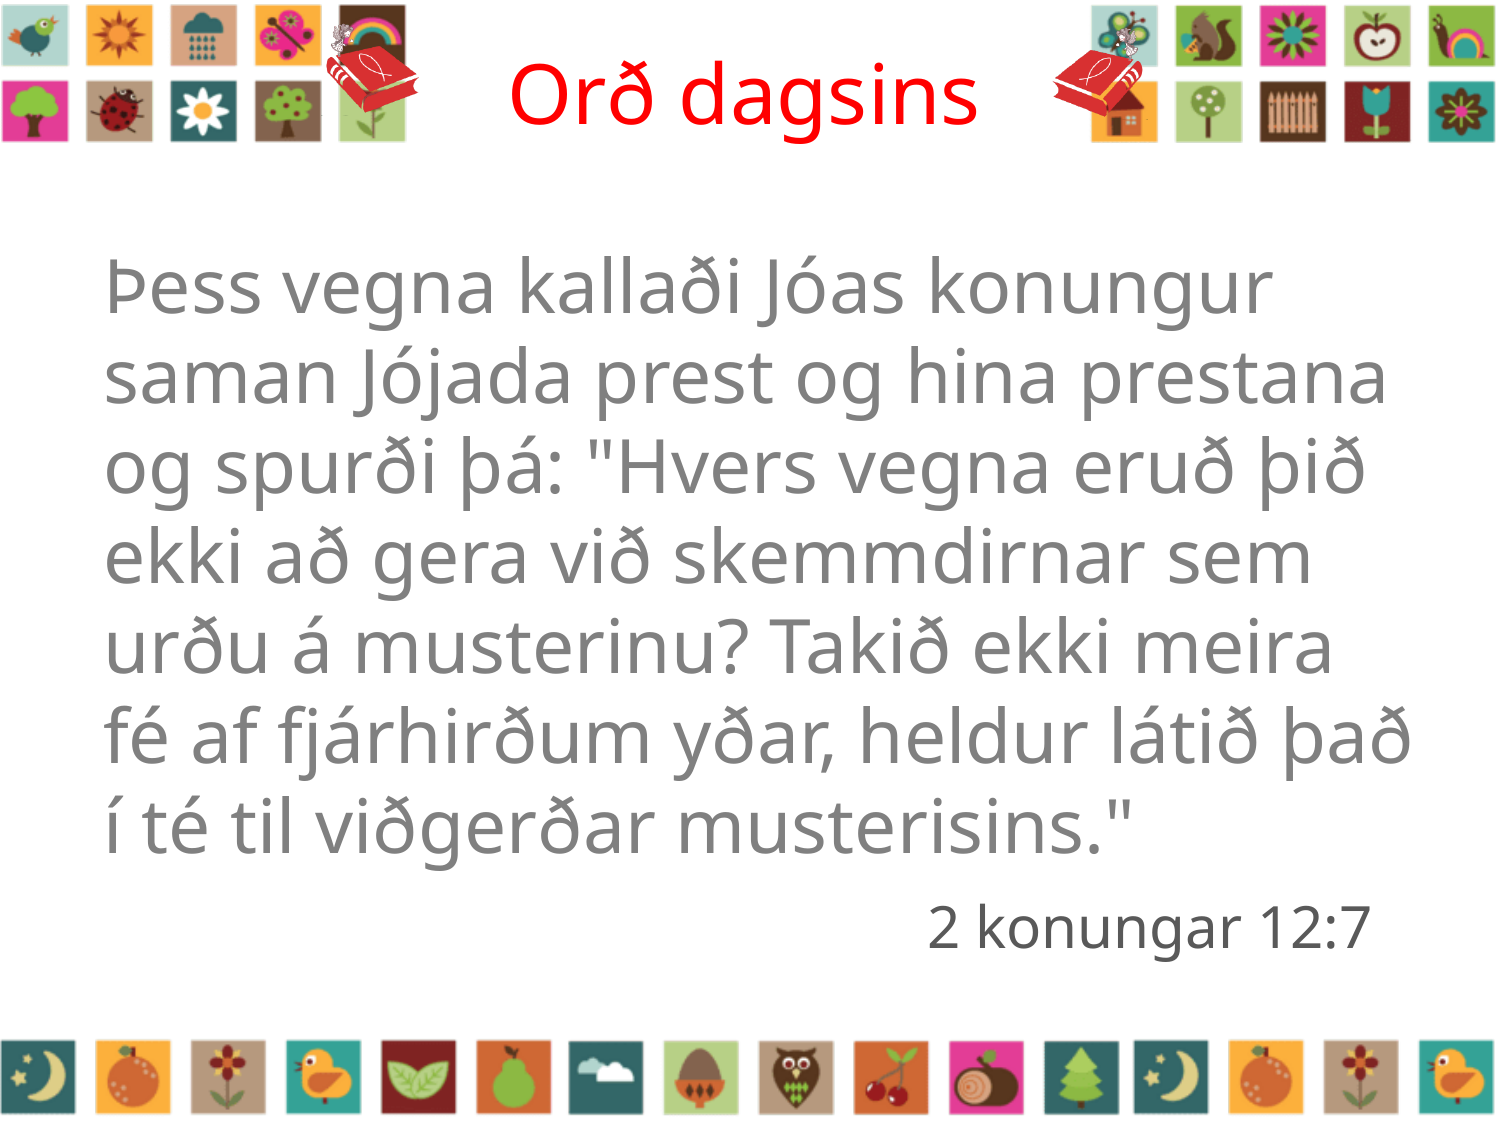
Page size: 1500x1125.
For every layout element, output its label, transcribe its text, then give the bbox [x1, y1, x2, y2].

picture [0, 3, 451, 150]
text_box Orð dagsins [424, 33, 1077, 149]
text_box Þess vegna kallaði Jóas konungur saman Jójada prest og hina prestana og spurði þá: "Hvers vegna eruð þið ekki að gera við skemmdirnar sem urðu á musterinu? Takið ekki meira fé af fjárhirðum yðar, heldur látið það í té til viðgerðar musterisins." [88, 231, 1436, 877]
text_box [0, 1028, 1500, 1118]
text_box 2 konungar 12:7 [755, 883, 1388, 968]
picture [1021, 3, 1500, 150]
